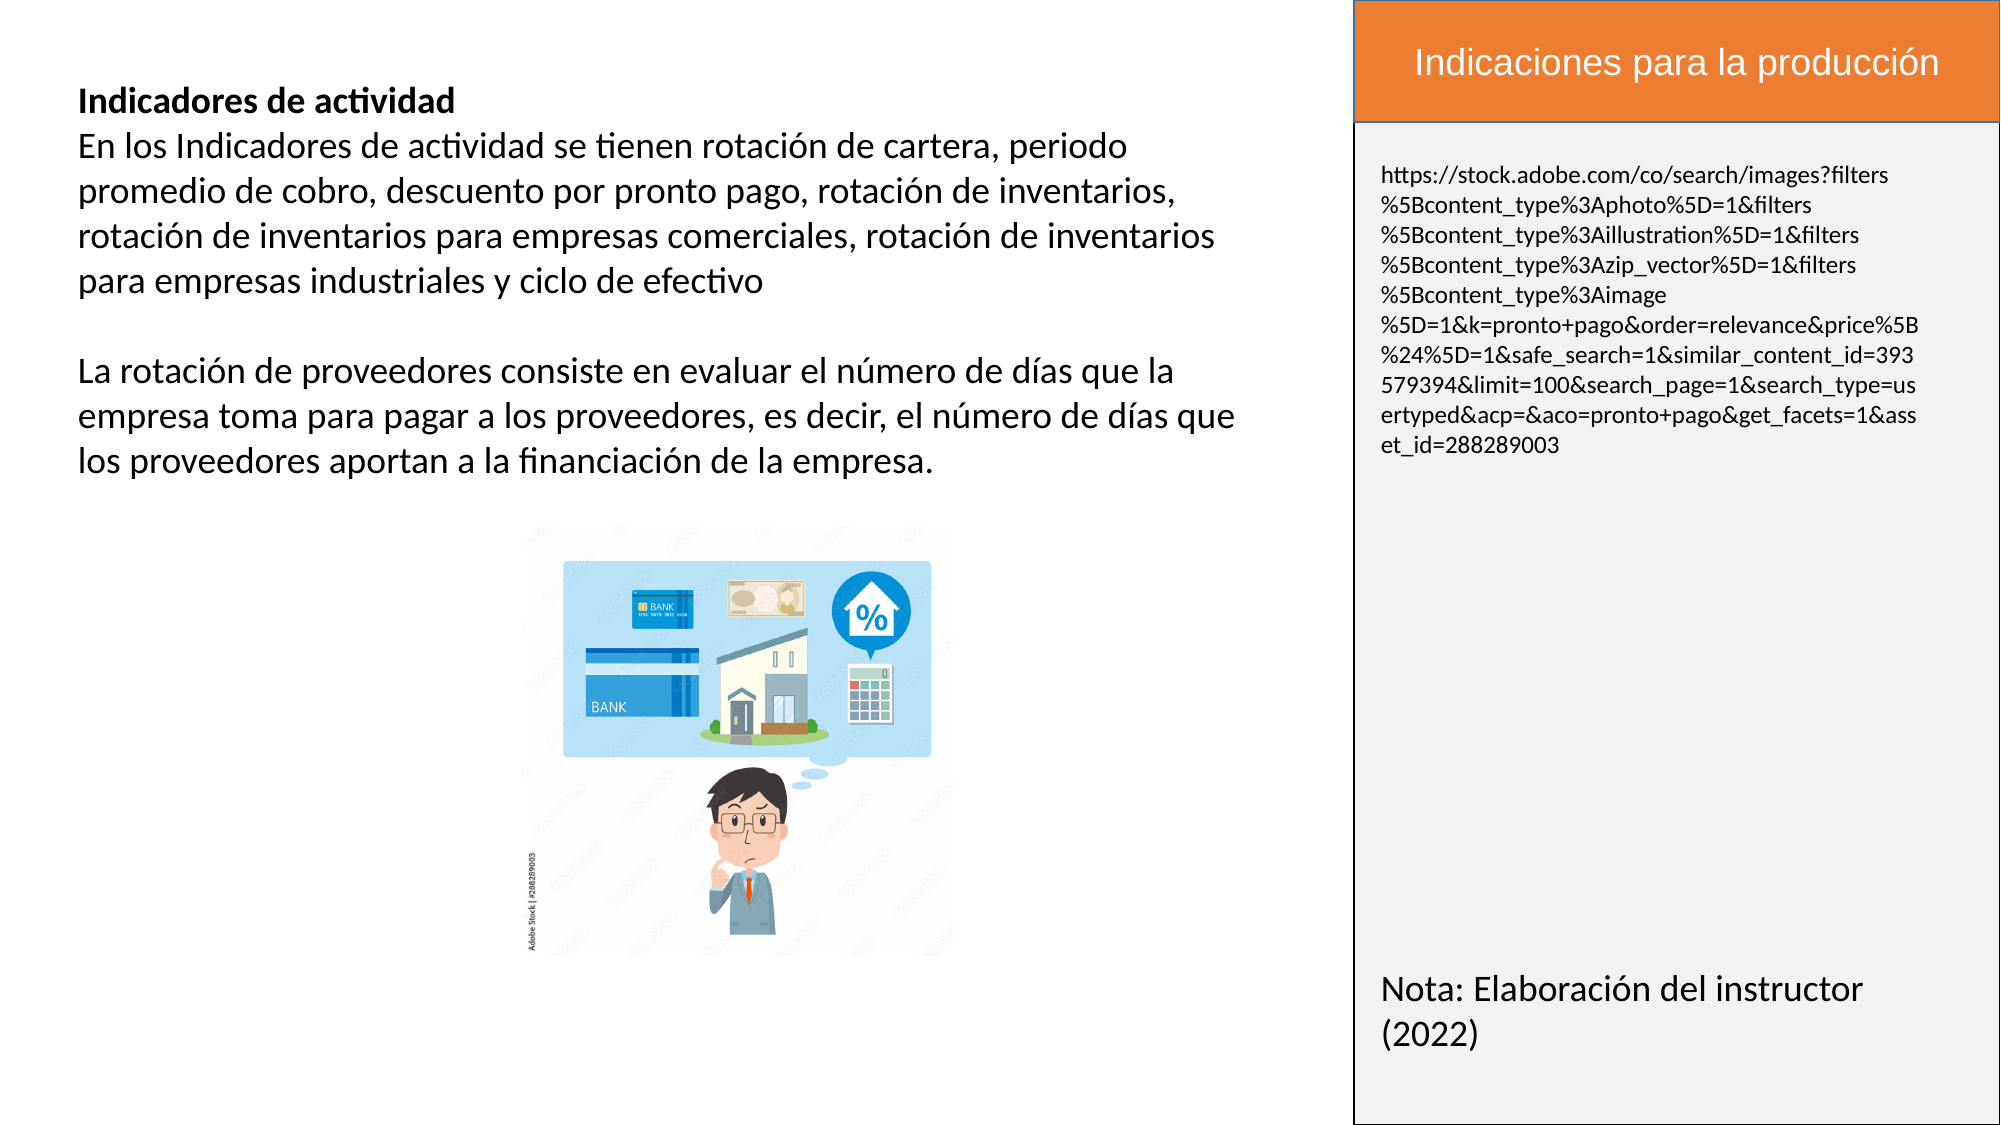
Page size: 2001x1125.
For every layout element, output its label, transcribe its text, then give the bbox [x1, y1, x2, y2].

picture [522, 526, 953, 957]
text_box https://stock.adobe.com/co/search/images?filters%5Bcontent_type%3Aphoto%5D=1&filters%5Bcontent_type%3Aillustration%5D=1&filters%5Bcontent_type%3Azip_vector%5D=1&filters%5Bcontent_type%3Aimage%5D=1&k=pronto+pago&order=relevance&price%5B%24%5D=1&safe_search=1&similar_content_id=393579394&limit=100&search_page=1&search_type=usertyped&acp=&aco=pronto+pago&get_facets=1&asset_id=288289003 [1365, 151, 1936, 466]
text_box Indicaciones para la producción [1353, 0, 2000, 122]
text_box [1353, 122, 2000, 1125]
text_box Indicadores de actividad En los Indicadores de actividad se tienen rotación de cartera, periodo promedio de cobro, descuento por pronto pago, rotación de inventarios, rotación de inventarios para empresas comerciales, rotación de inventarios para empresas industriales y ciclo de efectivo La rotación de proveedores consiste en evaluar el número de días que la empresa toma para pagar a los proveedores, es decir, el número de días que los proveedores aportan a la financiación de la empresa. [63, 68, 1272, 489]
text_box Nota: Elaboración del instructor (2022) [1365, 956, 1897, 1062]
